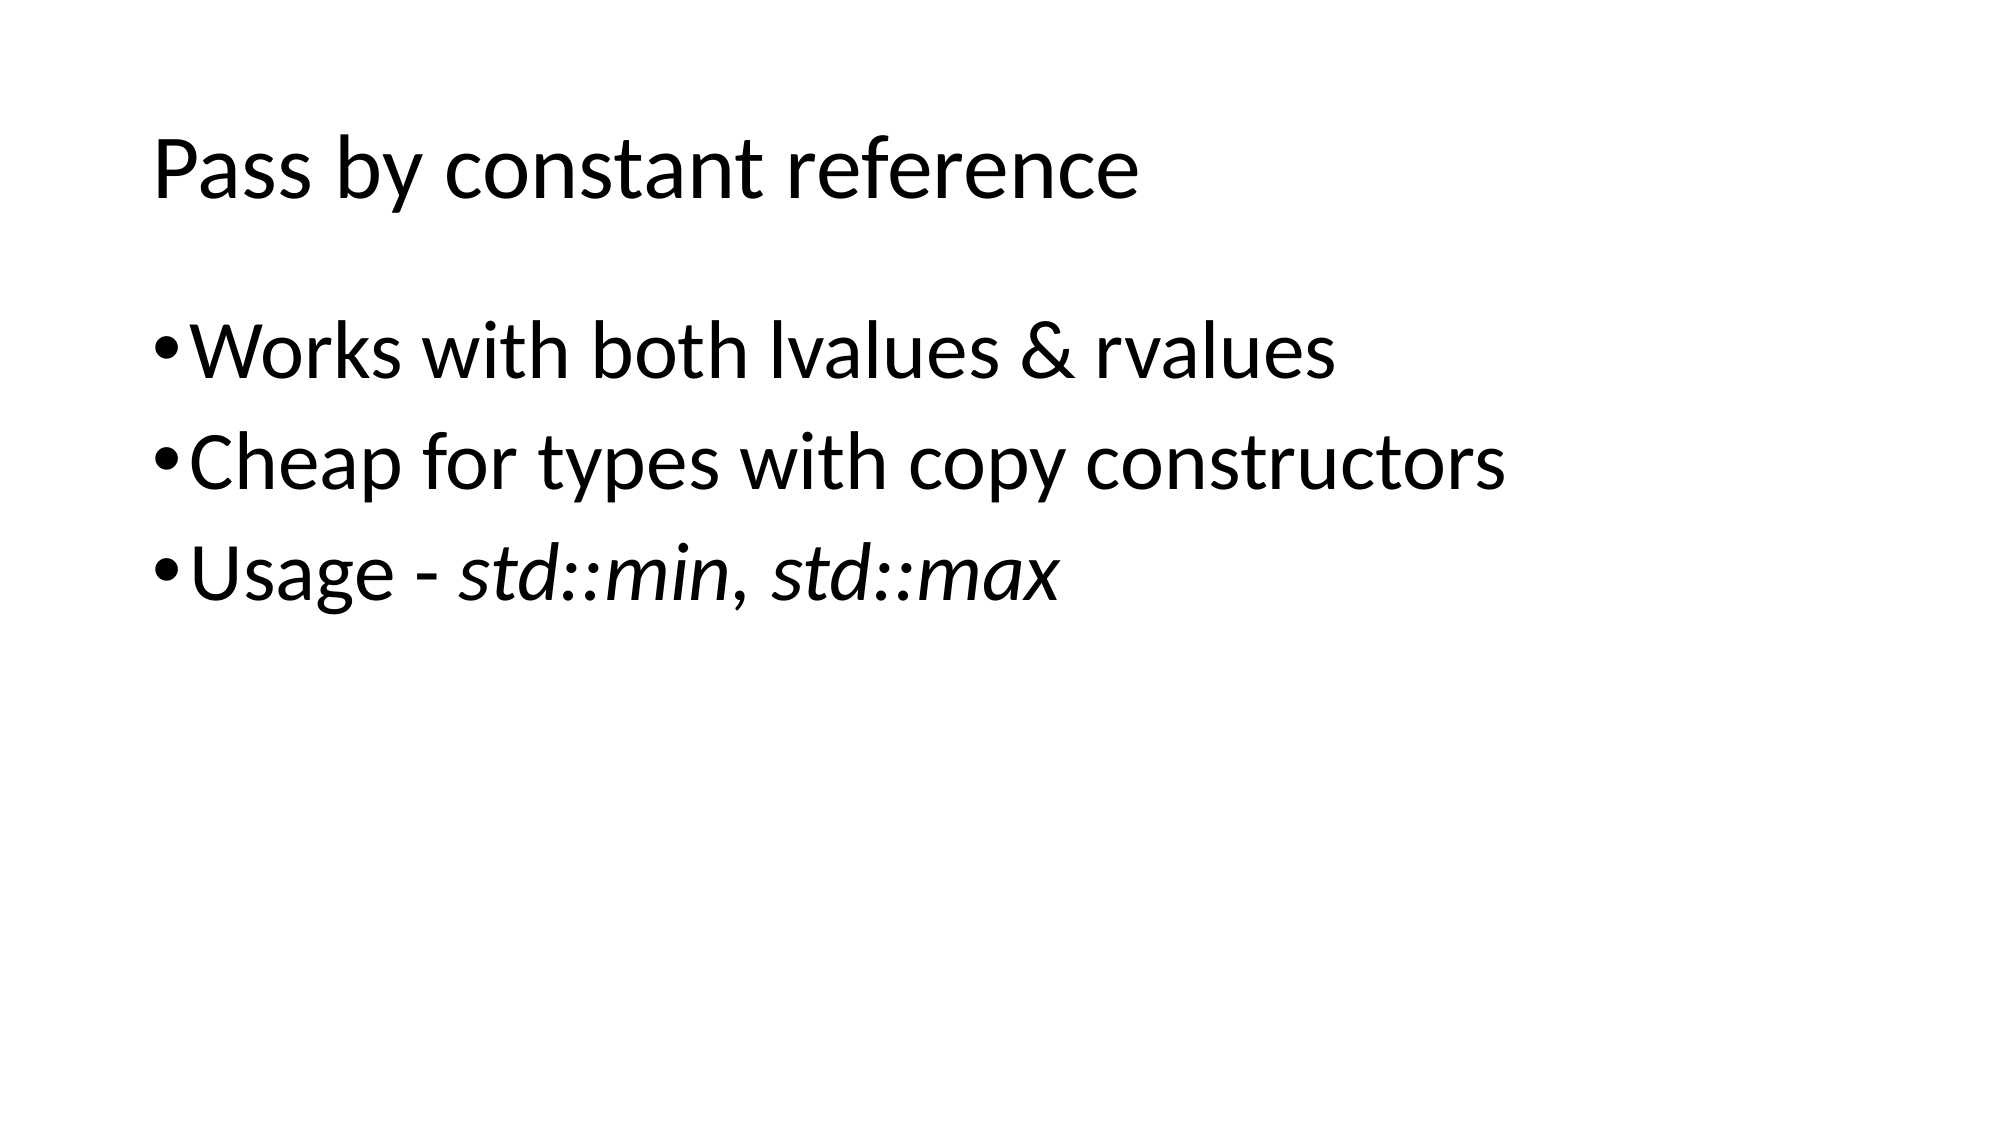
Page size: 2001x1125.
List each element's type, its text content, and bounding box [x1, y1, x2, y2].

list Works with both lvalues & rvalues Cheap for types with copy constructors Usage - std::min, std::max [137, 299, 1863, 1014]
title Pass by constant reference [137, 59, 1863, 278]
